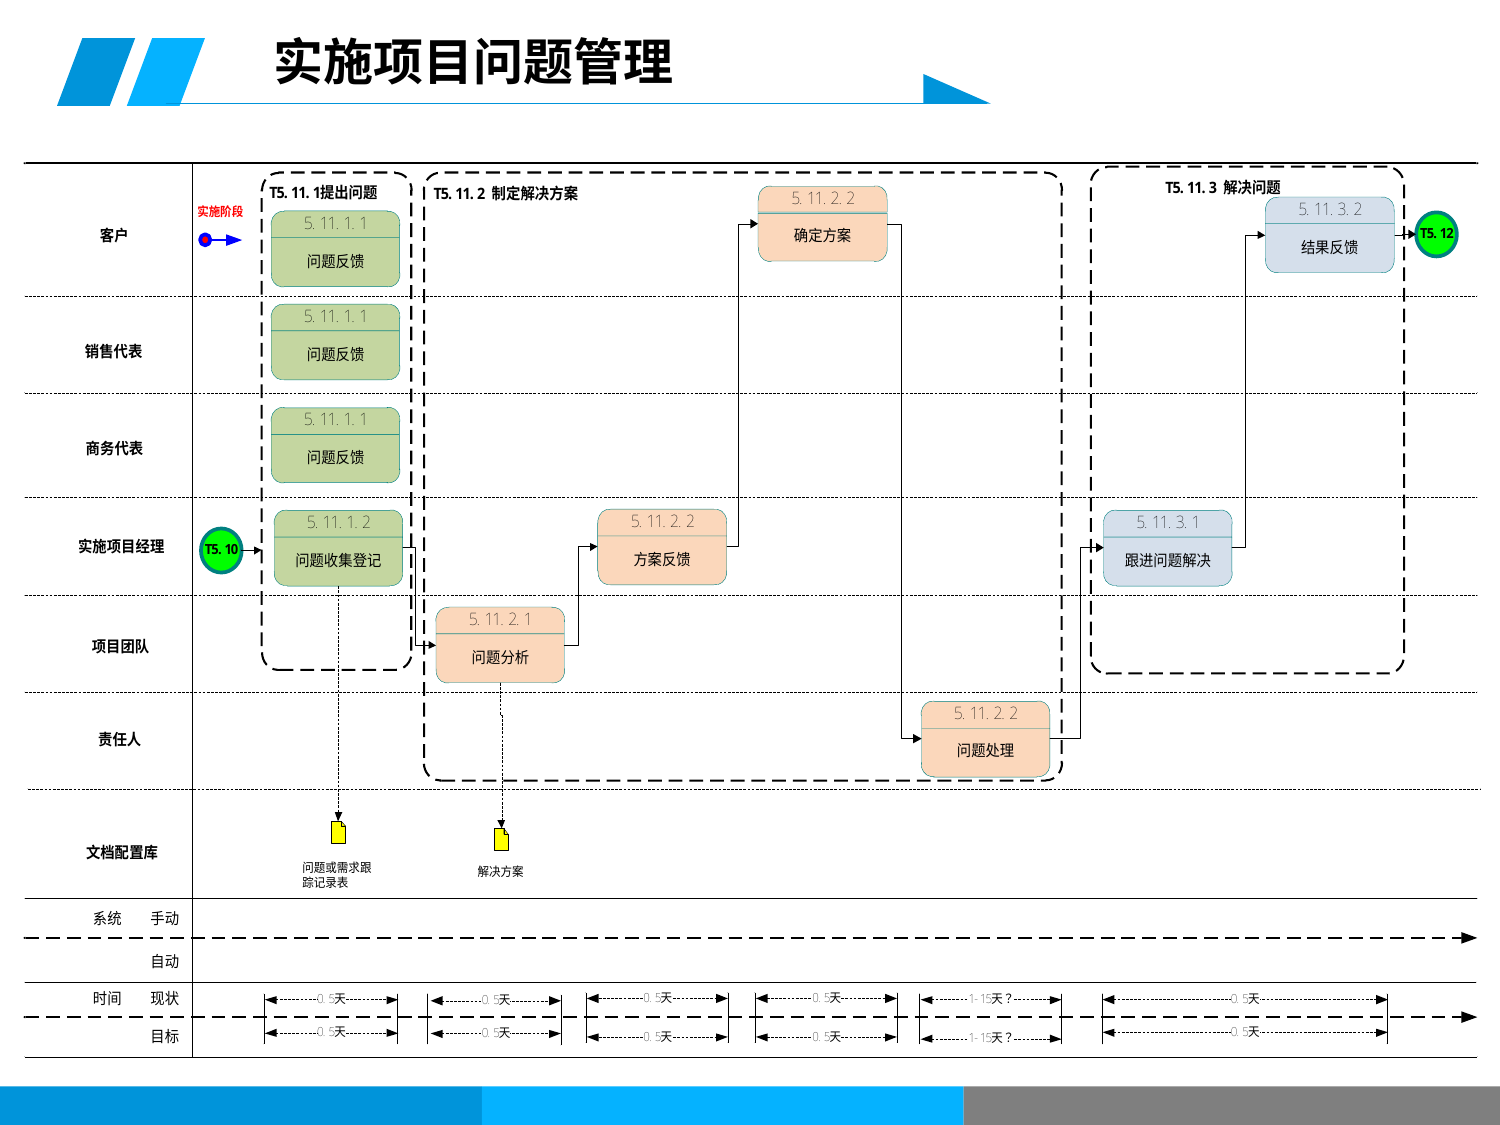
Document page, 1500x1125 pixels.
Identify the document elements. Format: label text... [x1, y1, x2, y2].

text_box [0, 1086, 1500, 1125]
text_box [165, 73, 992, 104]
text_box [126, 38, 205, 106]
text_box [57, 38, 136, 106]
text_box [22, 160, 1483, 1059]
text_box 实施项目问题管理 [258, 23, 715, 72]
